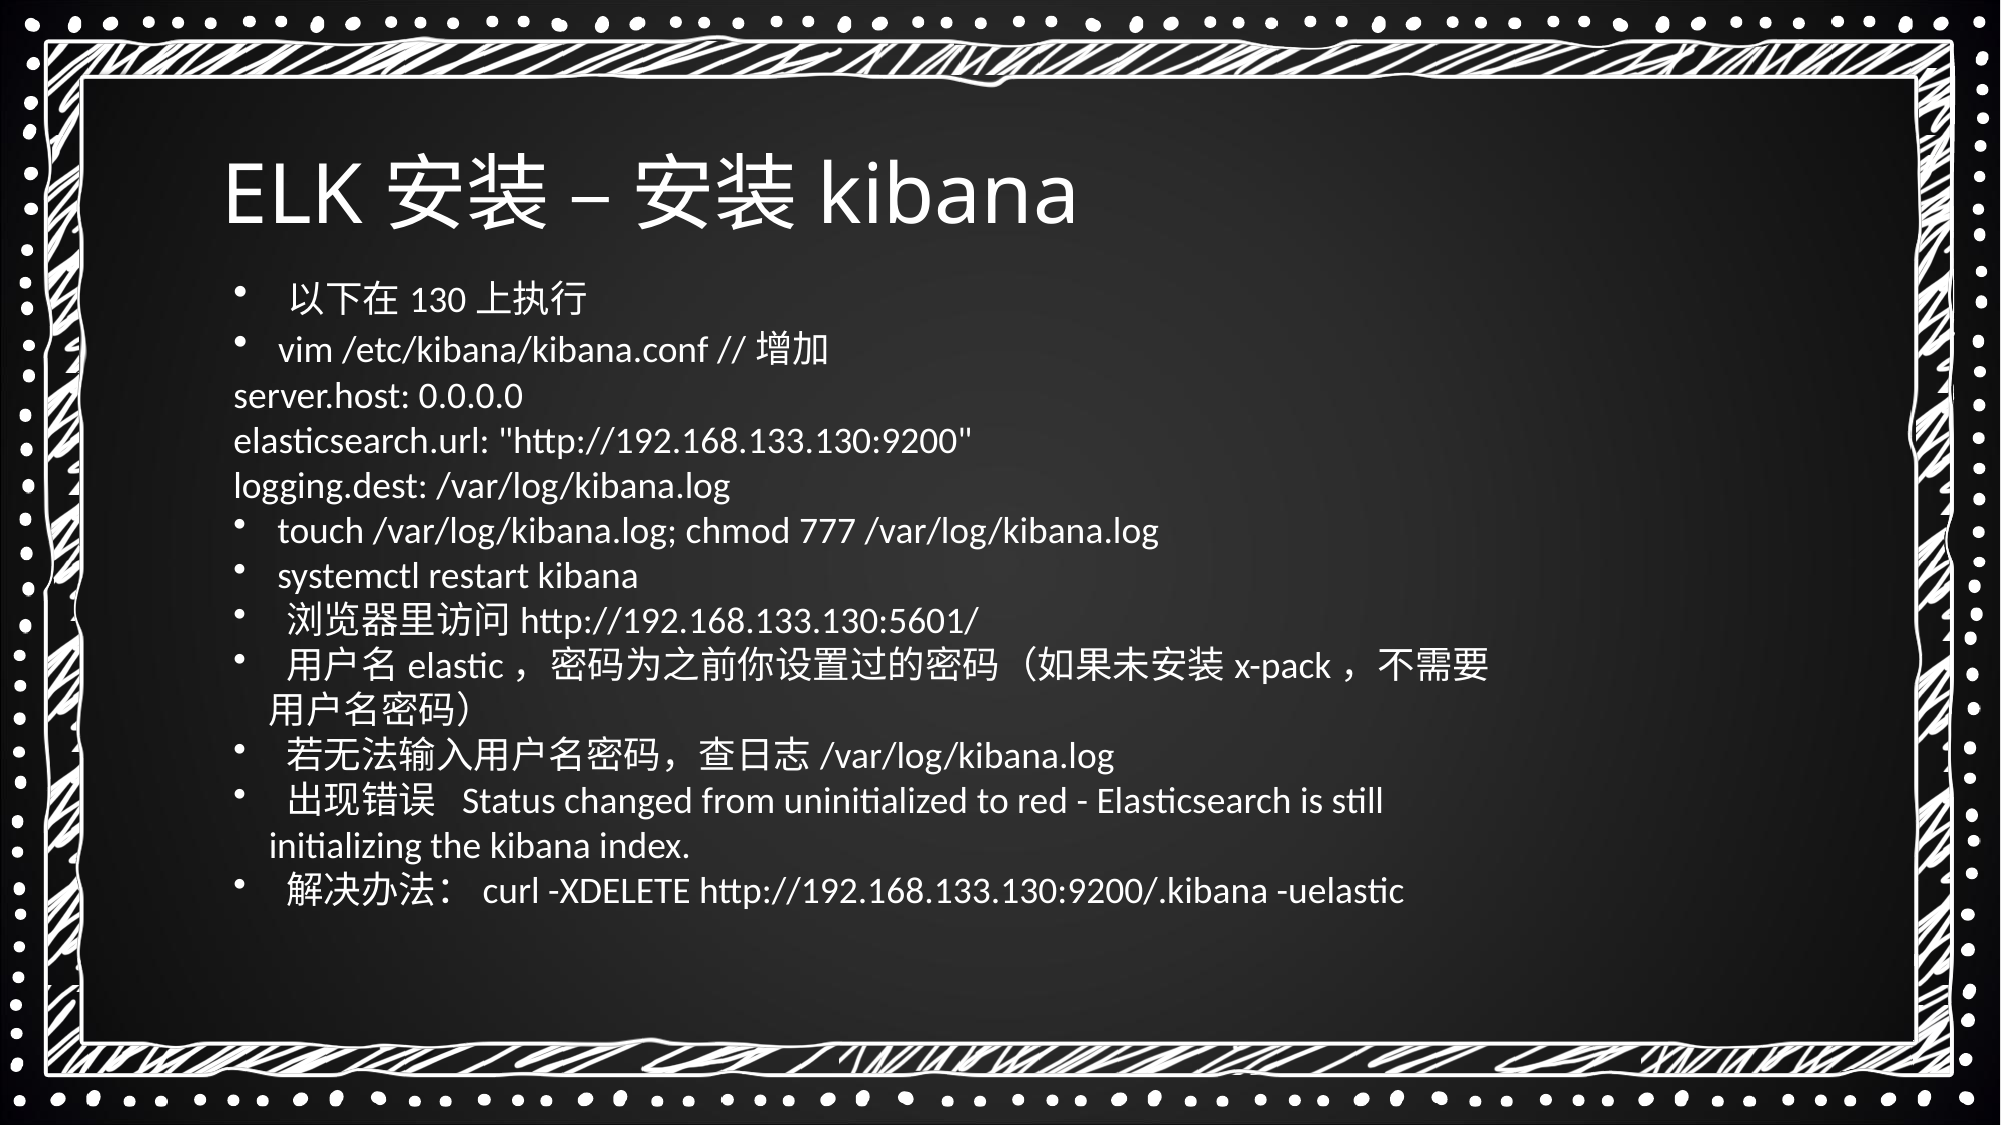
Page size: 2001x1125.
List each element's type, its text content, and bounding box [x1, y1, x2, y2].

text_box 以下在130上执行 vim /etc/kibana/kibana.conf //增加 server.host: 0.0.0.0 elasticsearch.url: "http://192.168.133.130:9200" logging.dest: /var/log/kibana.log touch /var/log/kibana.log; chmod 777 /var/log/kibana.log systemctl restart kibana 浏览器里访问http://192.168.133.130:5601/ 用户名elastic，密码为之前你设置过的密码（如果未安装x-pack，不需要用户名密码） 若无法输入用户名密码，查日志/var/log/kibana.log 出现错误 Status changed from uninitialized to red - Elasticsearch is still initializing the kibana index. 解决办法：curl -XDELETE http://192.168.133.130:9200/.kibana -uelastic [225, 263, 1515, 919]
text_box ELK安装 – 安装kibana [214, 133, 1503, 248]
picture [0, 0, 2001, 1125]
